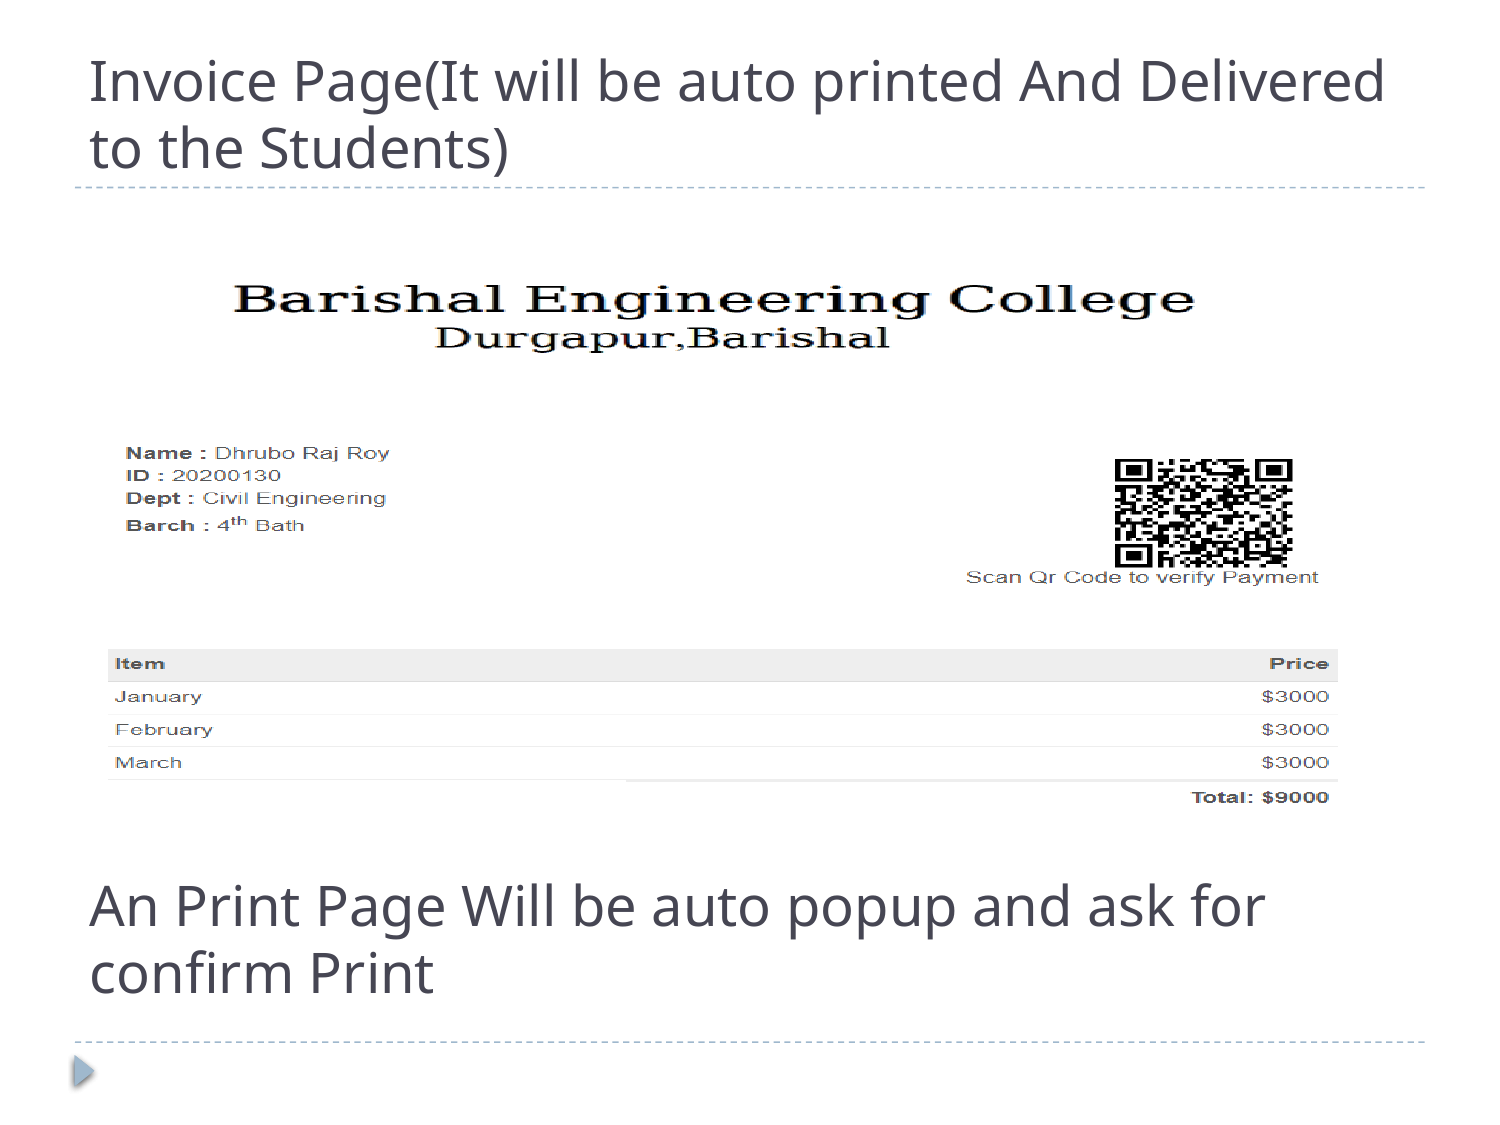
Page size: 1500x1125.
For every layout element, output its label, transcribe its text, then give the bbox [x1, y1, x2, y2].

title Invoice Page(It will be auto printed And Delivered to the Students) [75, 37, 1425, 188]
picture [62, 224, 1383, 826]
text_box An Print Page Will be auto popup and ask for confirm Print [74, 862, 1425, 1013]
